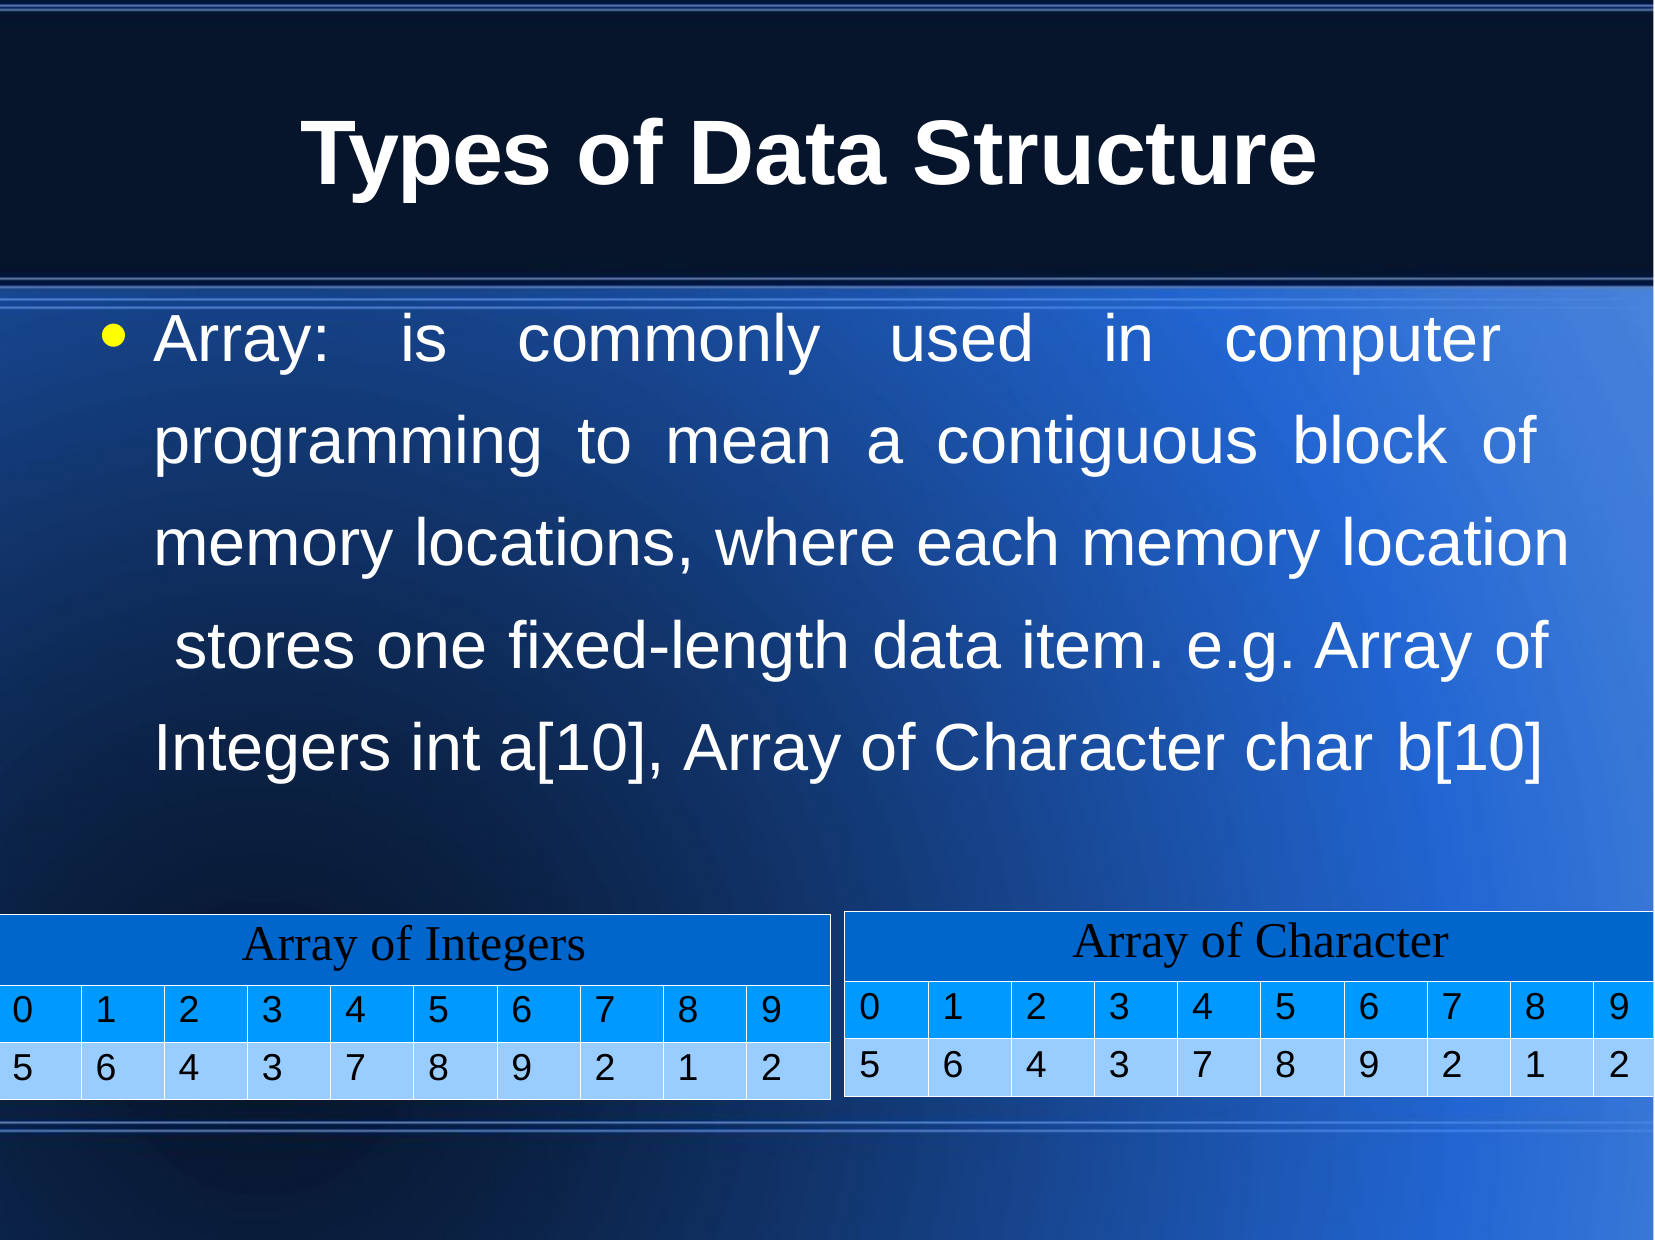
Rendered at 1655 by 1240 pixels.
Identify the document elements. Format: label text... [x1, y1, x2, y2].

table_cell 1 [82, 986, 164, 1042]
table_header Array of Character [845, 912, 1653, 981]
table_cell 1 [929, 982, 1011, 1038]
picture [0, 0, 1654, 1240]
table_cell 9 [1345, 1039, 1427, 1096]
table_cell 4 [331, 986, 413, 1042]
table_cell 7 [331, 1043, 413, 1099]
table_cell 9 [1594, 982, 1653, 1038]
table_cell 2 [165, 986, 247, 1042]
table_cell 8 [414, 1043, 497, 1099]
table_cell 4 [1012, 1039, 1094, 1096]
table_cell 9 [498, 1043, 580, 1099]
text_box ● [98, 311, 127, 350]
table_cell 1 [1511, 1039, 1593, 1096]
table_cell 2 [1012, 982, 1094, 1038]
table_cell 0 [845, 982, 928, 1038]
table_cell 6 [929, 1039, 1011, 1096]
text_box Array: is commonly used in computer programming to mean a contiguous block of memory locations, where each memory location stores one fixed-length data item. e.g. Array of Integers int a[10], Array of Character char b[10] [151, 269, 1572, 784]
table_cell 4 [1178, 982, 1260, 1038]
table_cell 7 [581, 986, 663, 1042]
table_cell 5 [1261, 982, 1344, 1038]
table_cell 8 [1511, 982, 1593, 1038]
table_cell 6 [82, 1043, 164, 1099]
table_cell 7 [1428, 982, 1510, 1038]
table_cell 6 [498, 986, 580, 1042]
table_cell 0 [0, 986, 81, 1042]
table_cell 1 [664, 1043, 746, 1099]
table_cell 8 [1261, 1039, 1344, 1096]
table_cell 6 [1345, 982, 1427, 1038]
table_cell 5 [845, 1039, 928, 1096]
table_cell 2 [1594, 1039, 1653, 1096]
title Types of Data Structure [298, 91, 1328, 269]
table_cell 4 [165, 1043, 247, 1099]
table_cell 7 [1178, 1039, 1260, 1096]
table_cell 2 [747, 1043, 830, 1099]
table_cell 3 [1095, 982, 1177, 1038]
table_cell 9 [747, 986, 830, 1042]
table_cell 2 [1428, 1039, 1510, 1096]
table_cell 2 [581, 1043, 663, 1099]
table_header Array of Integers [0, 915, 830, 985]
table_cell 5 [0, 1043, 81, 1099]
table_cell 3 [248, 986, 330, 1042]
table_cell 3 [248, 1043, 330, 1099]
table_cell 3 [1095, 1039, 1177, 1096]
table_cell 5 [414, 986, 497, 1042]
table_cell 8 [664, 986, 746, 1042]
